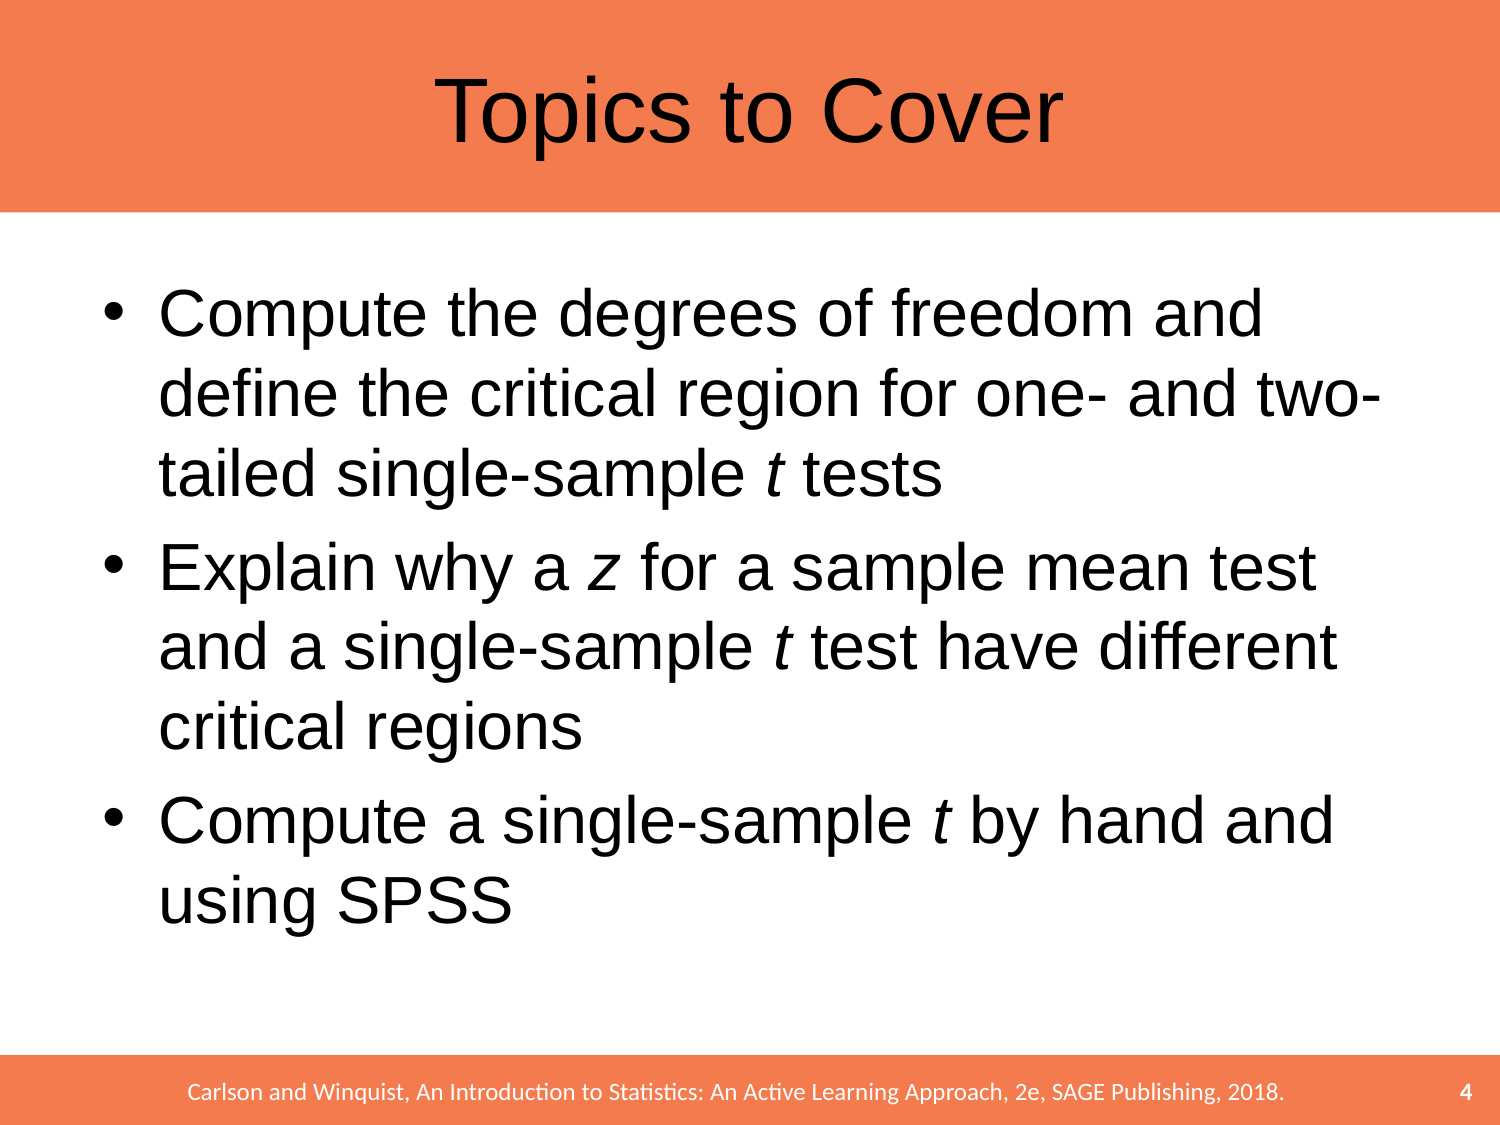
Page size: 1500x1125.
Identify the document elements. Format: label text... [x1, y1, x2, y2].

footer Carlson and Winquist, An Introduction to Statistics: An Active Learning Approach, 2e, SAGE Publishing, 2018. [150, 1060, 1325, 1121]
slide_number 4 [1387, 1060, 1488, 1120]
list Compute the degrees of freedom and define the critical region for one- and two-tailed single-sample t tests Explain why a z for a sample mean test and a single-sample t test have different critical regions Compute a single-sample t by hand and using SPSS [87, 262, 1425, 1005]
title Topics to Cover [12, 18, 1488, 194]
